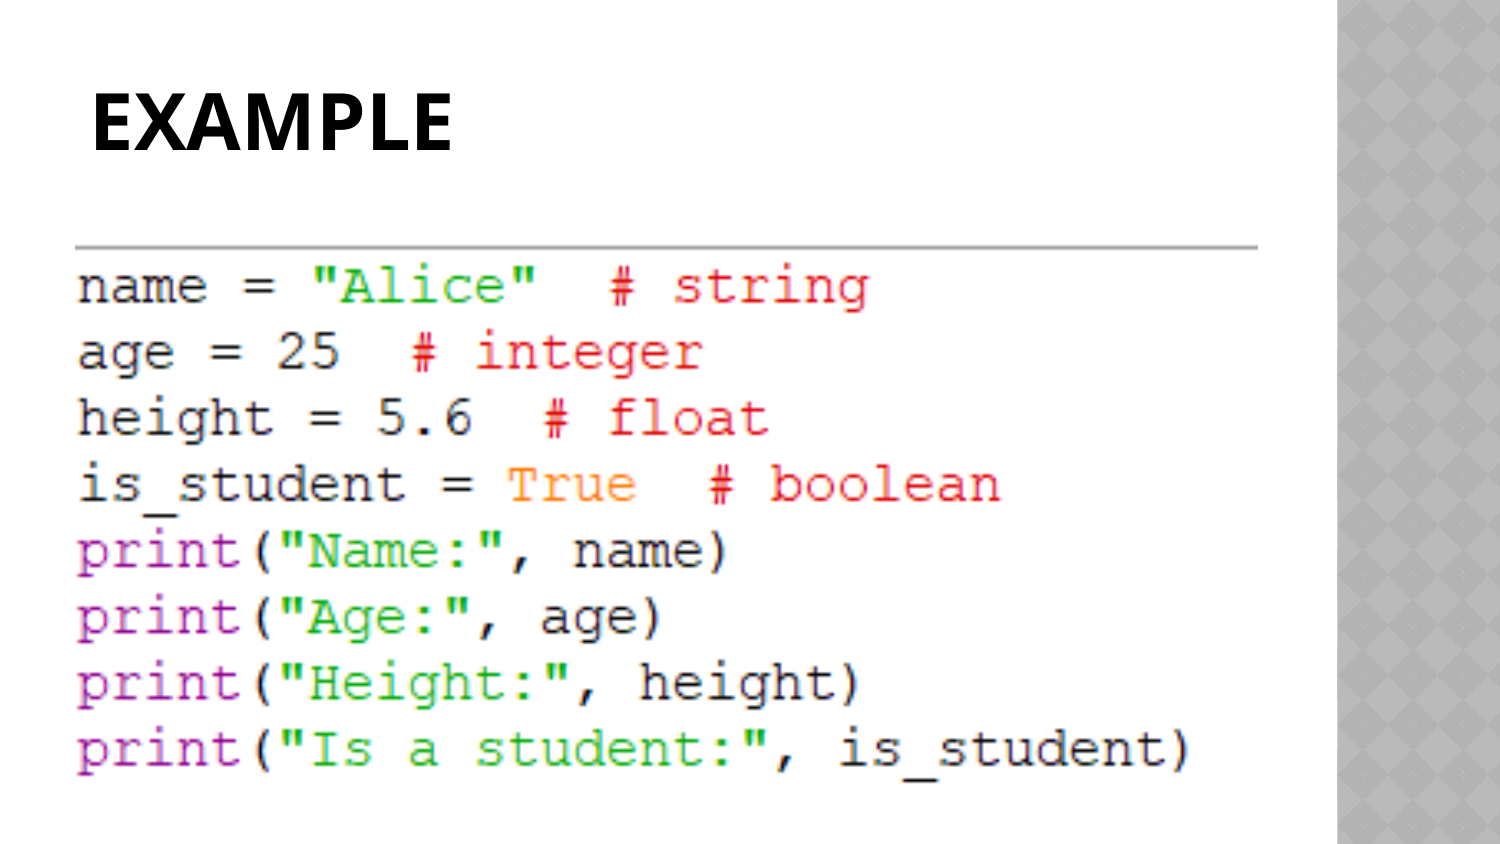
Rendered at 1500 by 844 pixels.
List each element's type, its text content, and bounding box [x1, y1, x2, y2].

title Example [75, 39, 1306, 198]
picture [74, 244, 1259, 824]
